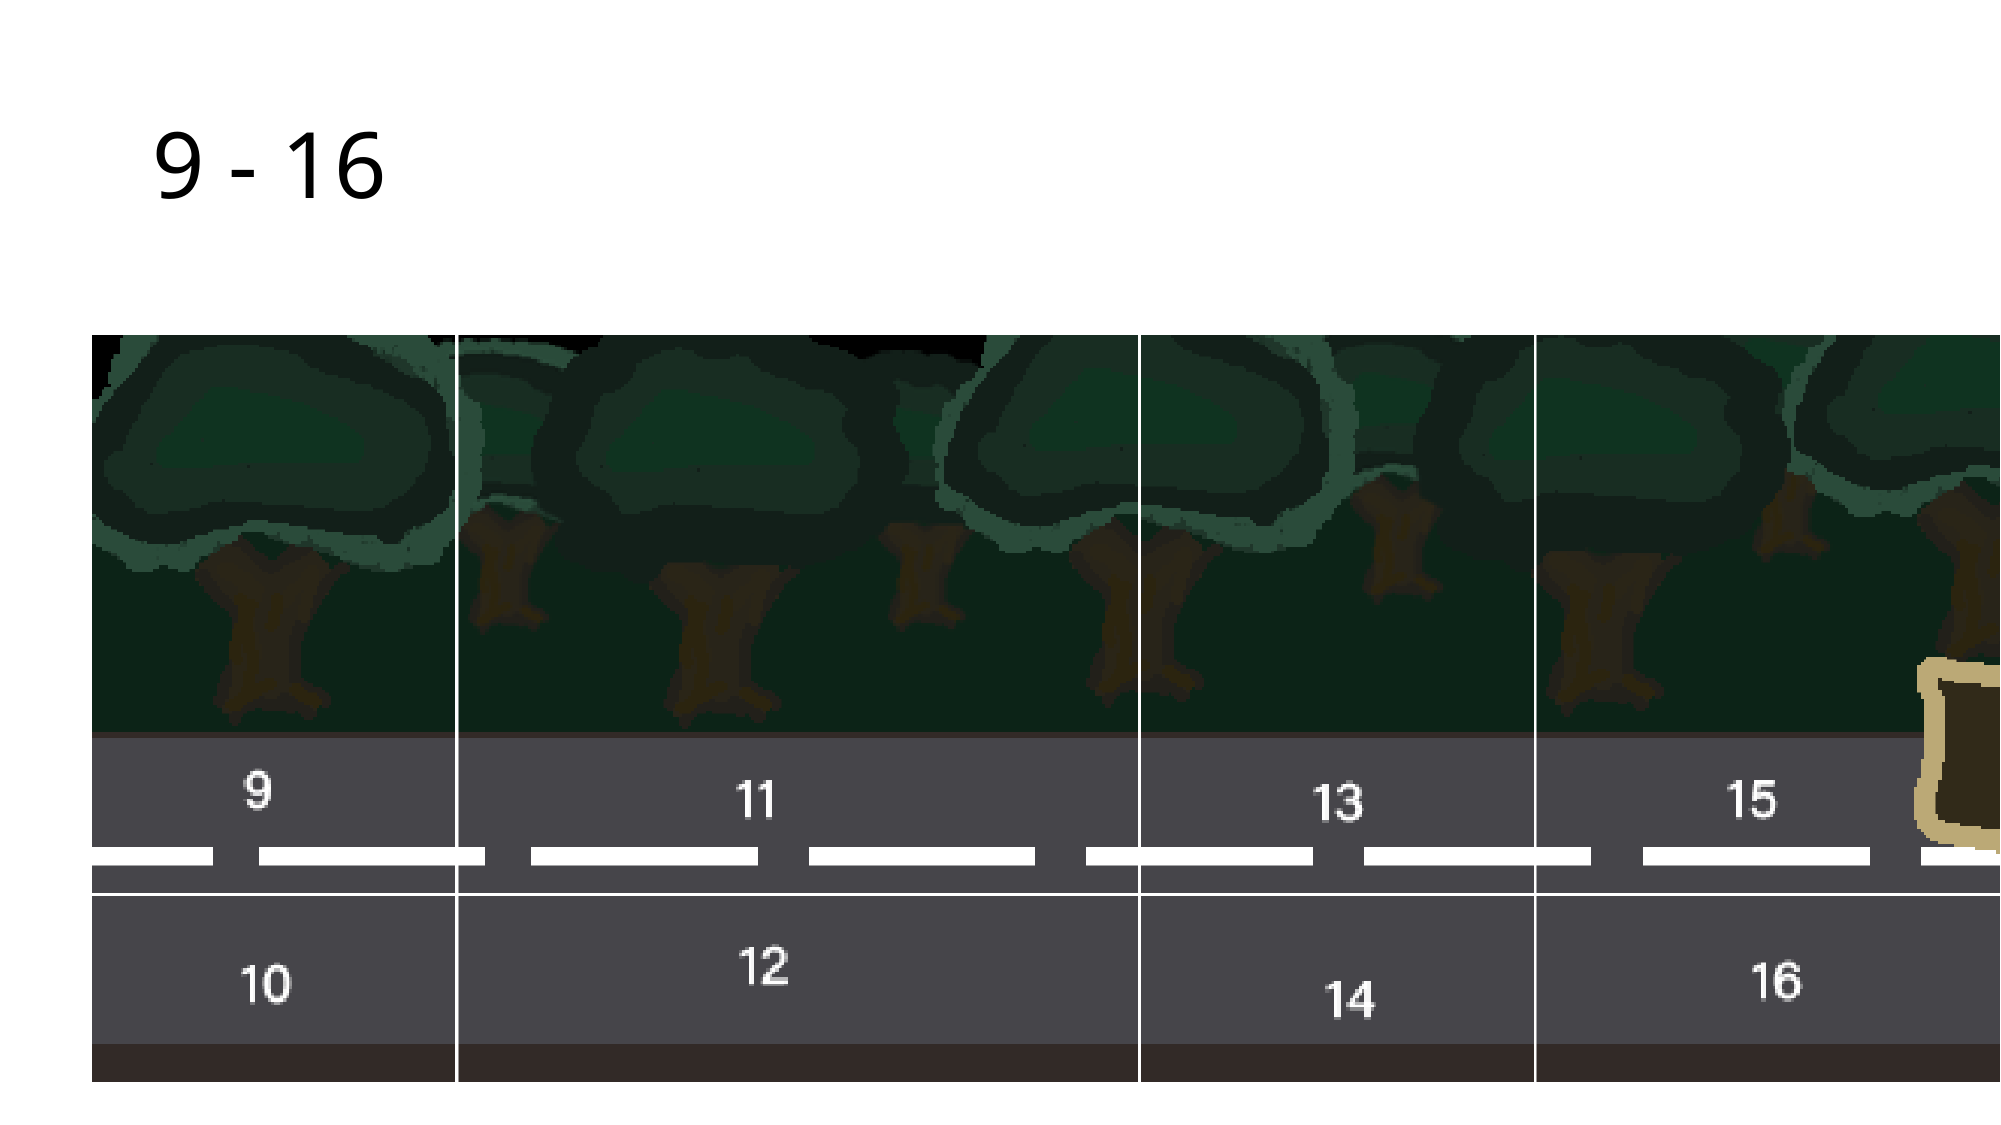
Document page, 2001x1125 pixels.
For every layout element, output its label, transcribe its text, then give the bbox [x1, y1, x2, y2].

title 9 - 16 [137, 59, 1863, 278]
picture [92, 335, 2000, 1082]
